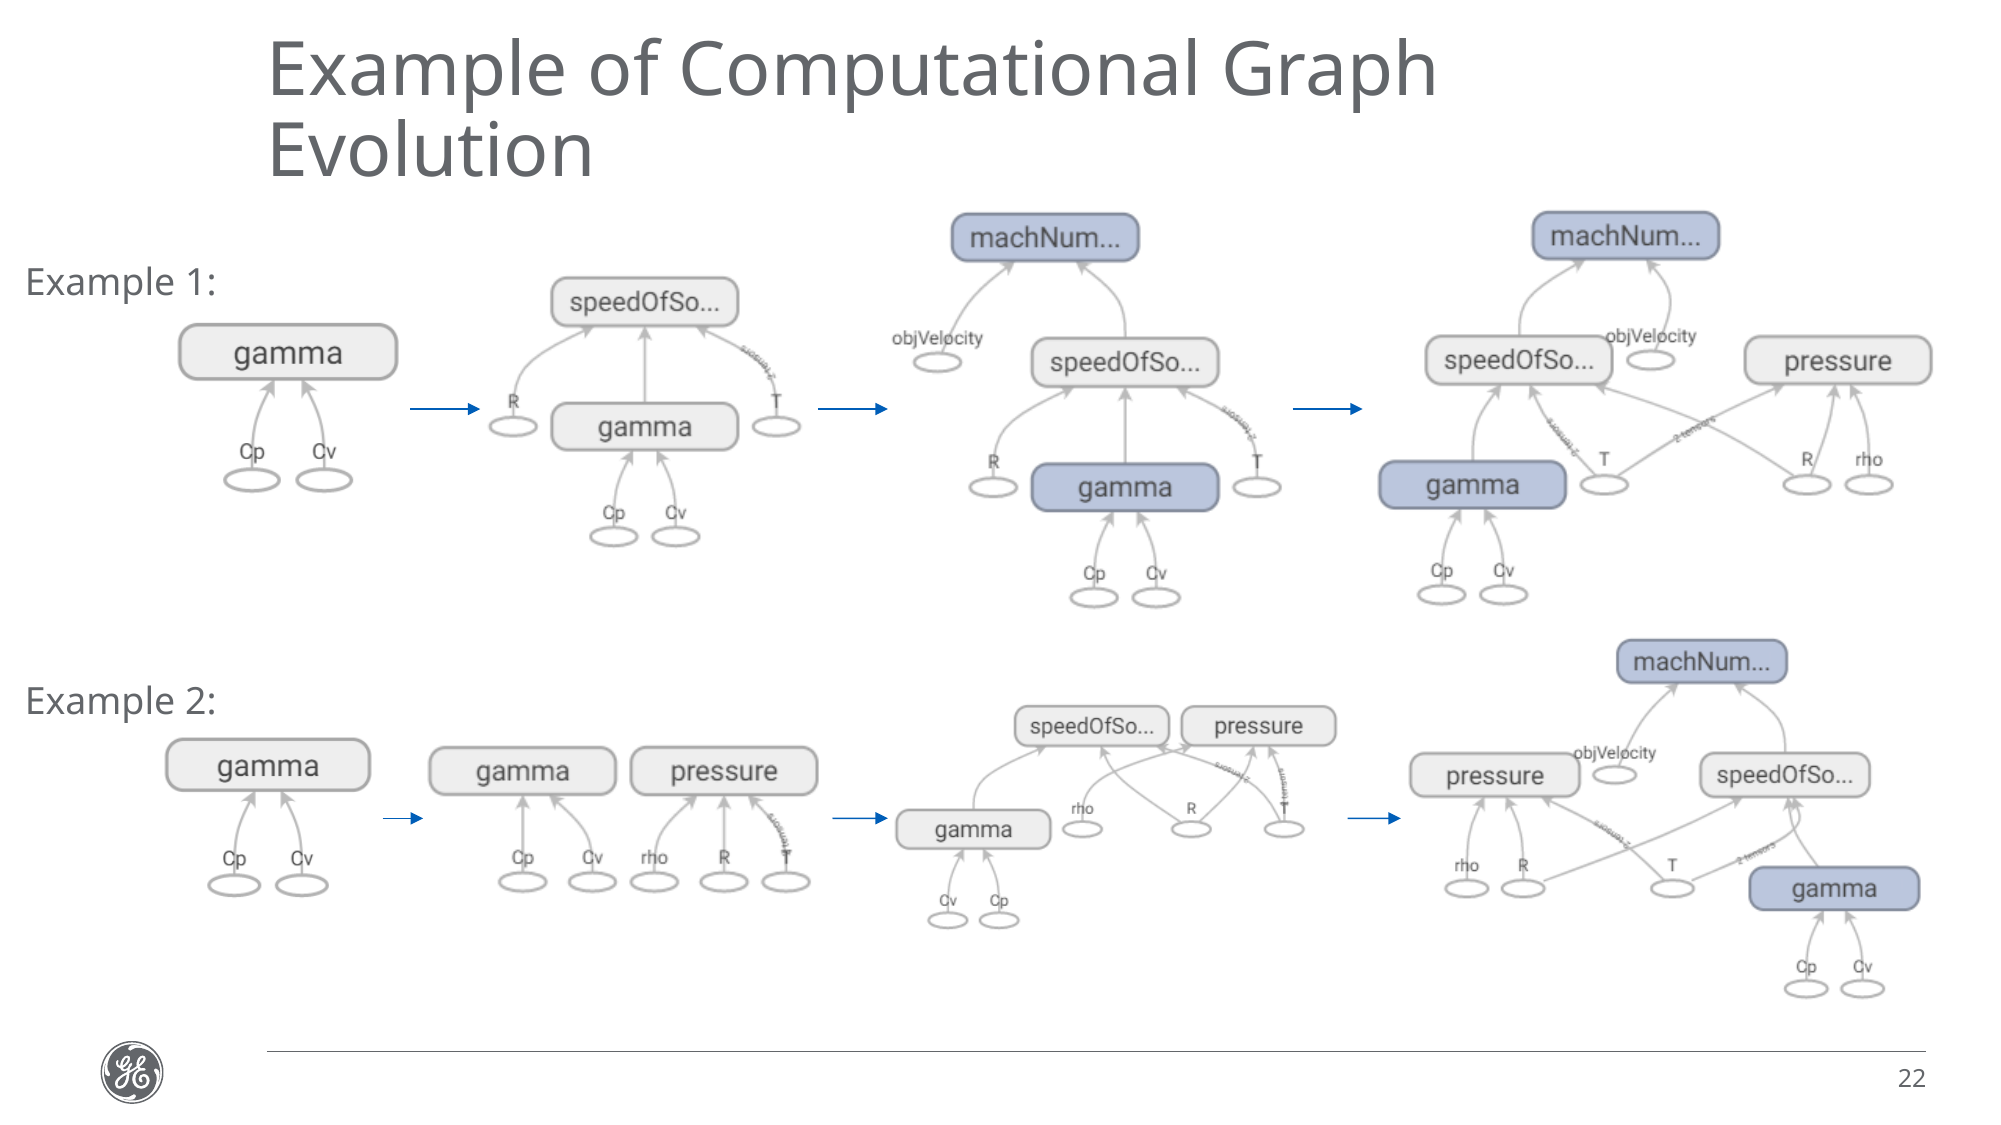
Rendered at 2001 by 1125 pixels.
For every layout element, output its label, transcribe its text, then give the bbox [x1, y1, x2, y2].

picture [1362, 202, 1967, 616]
picture [887, 699, 1348, 937]
text_box Example 1: [25, 258, 217, 304]
picture [163, 317, 411, 501]
picture [1400, 632, 1929, 1004]
picture [887, 202, 1293, 616]
text_box Example 2: [25, 677, 217, 723]
title Example of Computational Graph Evolution [266, 36, 1743, 187]
slide_number 22 [1872, 1062, 1927, 1093]
picture [150, 732, 383, 905]
picture [422, 732, 833, 905]
picture [479, 257, 819, 561]
